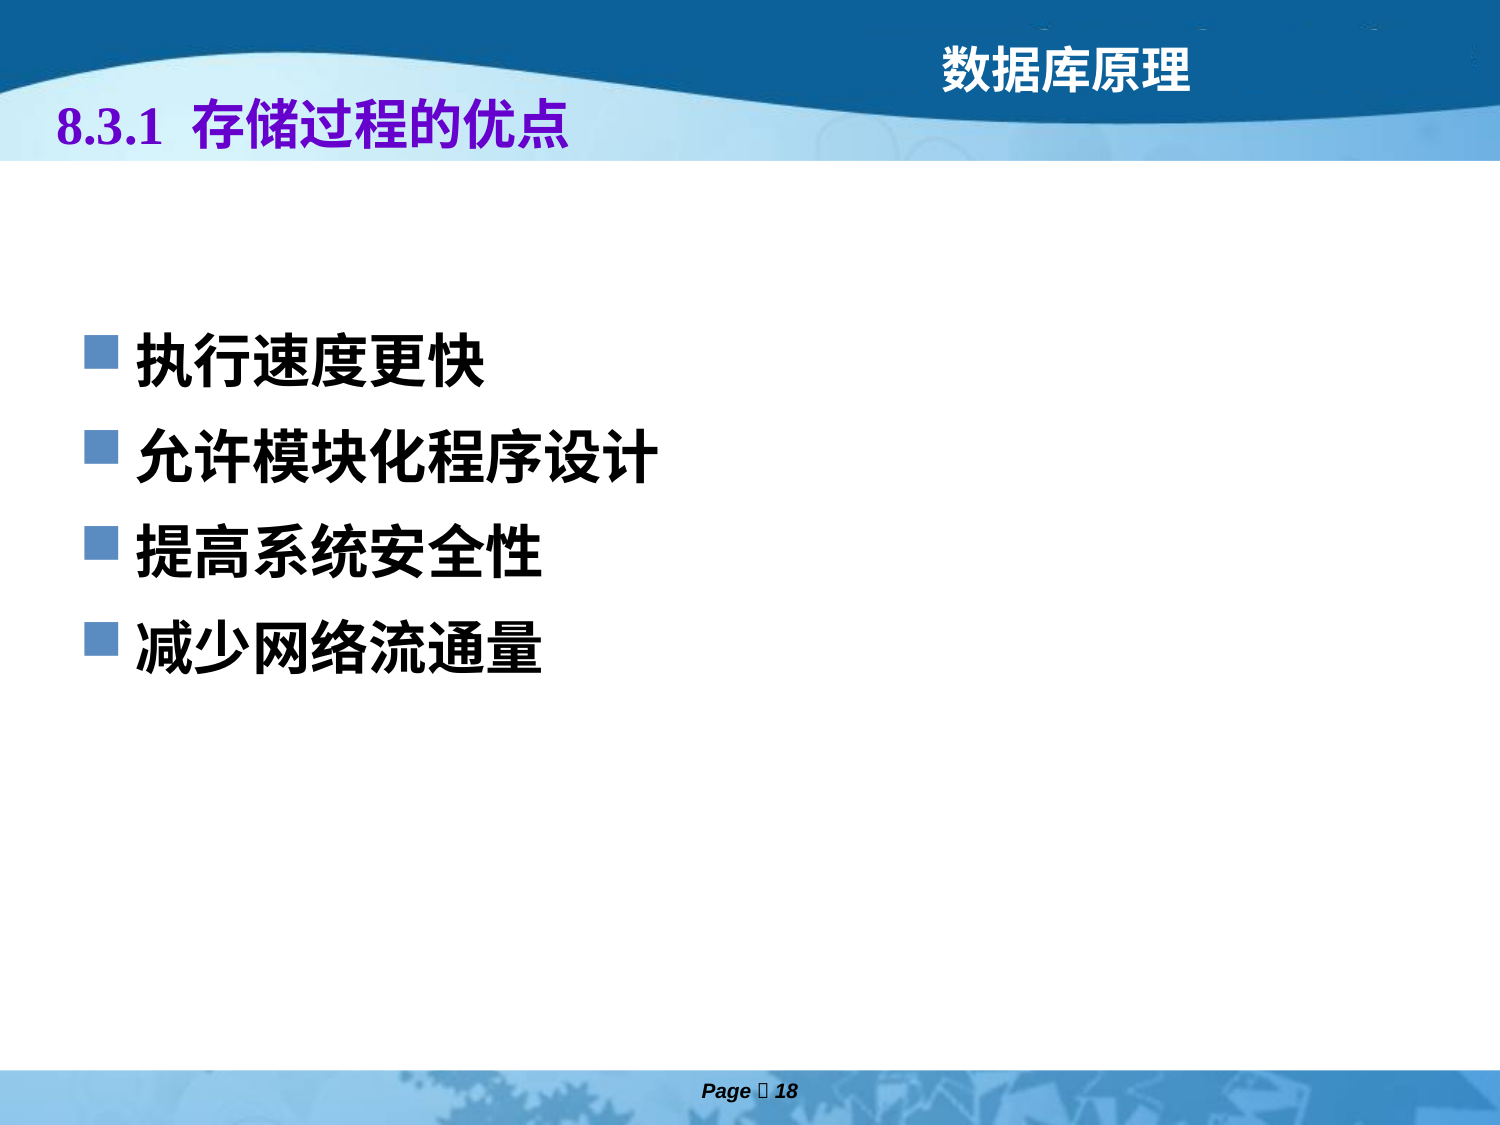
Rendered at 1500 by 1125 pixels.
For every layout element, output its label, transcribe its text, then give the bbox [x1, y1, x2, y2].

picture [0, 0, 1500, 160]
picture [1052, 56, 1064, 66]
picture [1016, 53, 1032, 57]
picture [0, 1071, 1500, 1125]
title 8.3.1 存储过程的优点 [40, 66, 1341, 181]
picture [1102, 53, 1116, 66]
text_box 执行速度更快 允许模块化程序设计 提高系统安全性 减少网络流通量 [64, 302, 1415, 811]
